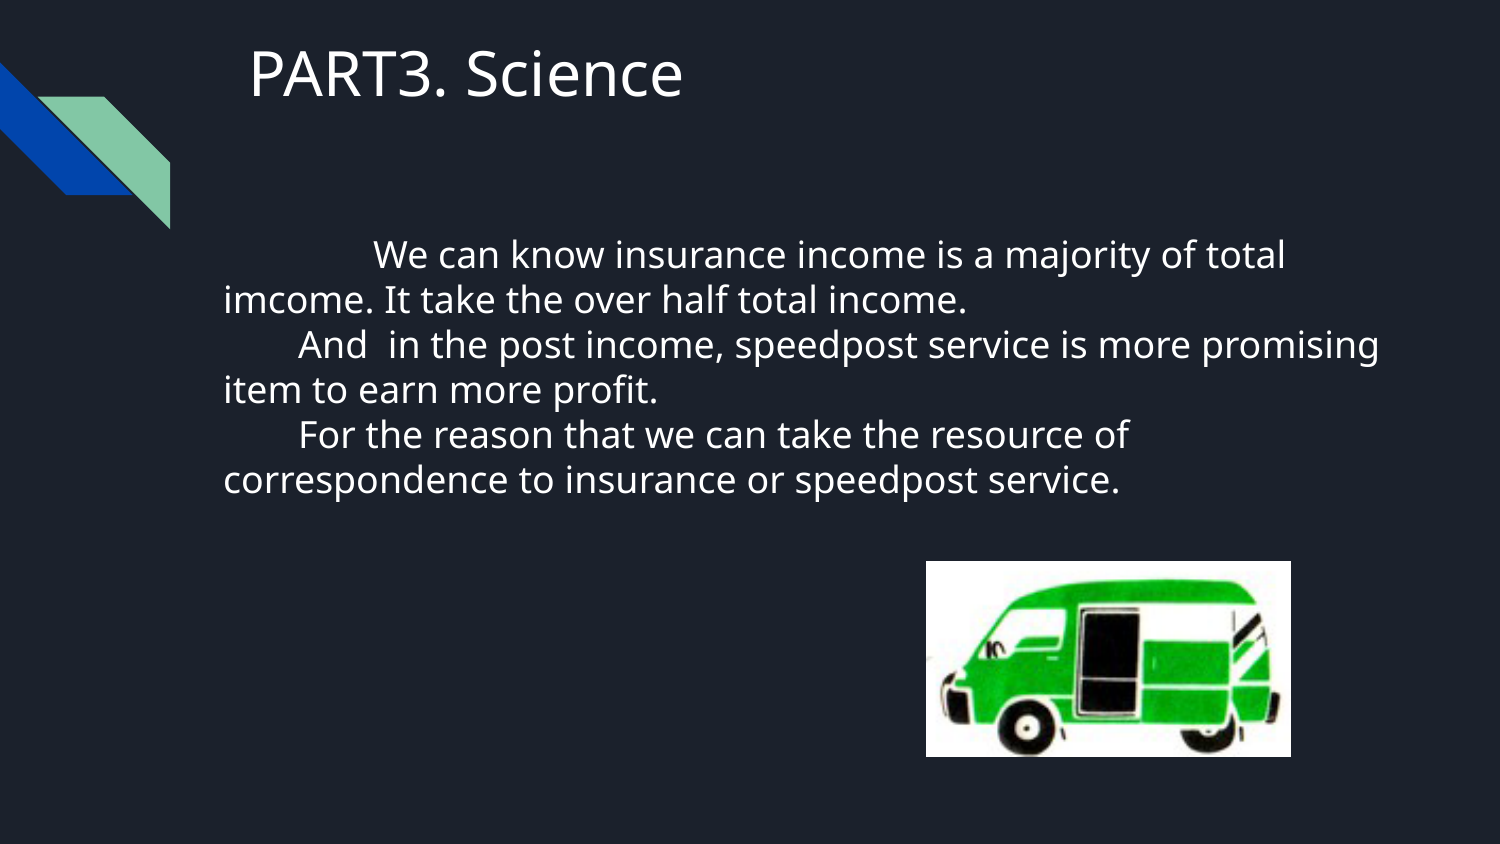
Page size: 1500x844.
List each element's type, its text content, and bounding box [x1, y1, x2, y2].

title PART3. Science [233, 19, 771, 125]
picture [925, 561, 1292, 758]
text_box We can know insurance income is a majority of total imcome. It take the over half total income. And in the post income, speedpost service is more promising item to earn more profit. For the reason that we can take the resource of correspondence to insurance or speedpost service. [208, 216, 1401, 628]
